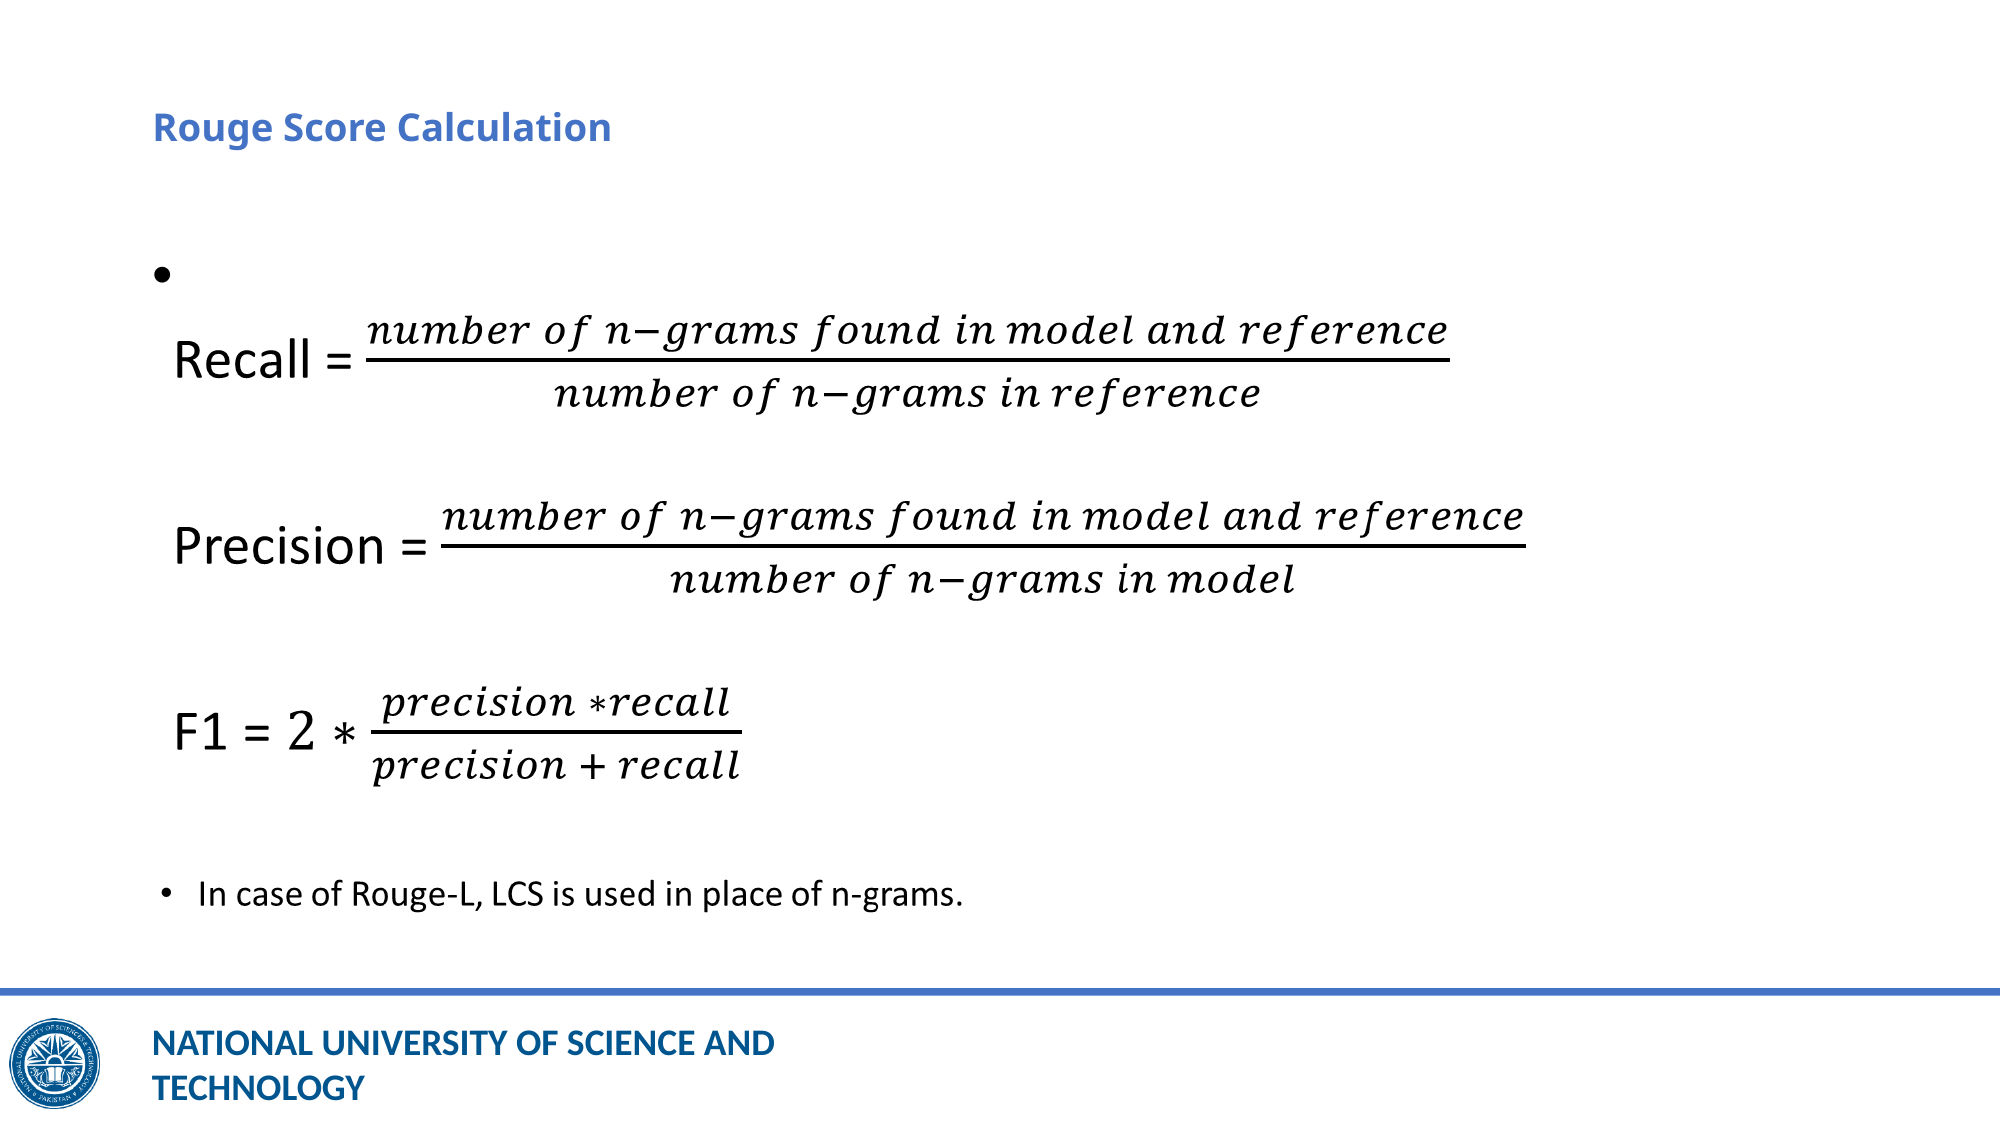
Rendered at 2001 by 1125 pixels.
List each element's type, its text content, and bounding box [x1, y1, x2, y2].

text_box [0, 988, 2000, 996]
text_box NATIONAL UNIVERSITY OF SCIENCE AND TECHNOLOGY [136, 1010, 822, 1116]
title Rouge Score Calculation [137, 59, 1863, 209]
picture [8, 1018, 100, 1109]
list [137, 238, 1863, 958]
